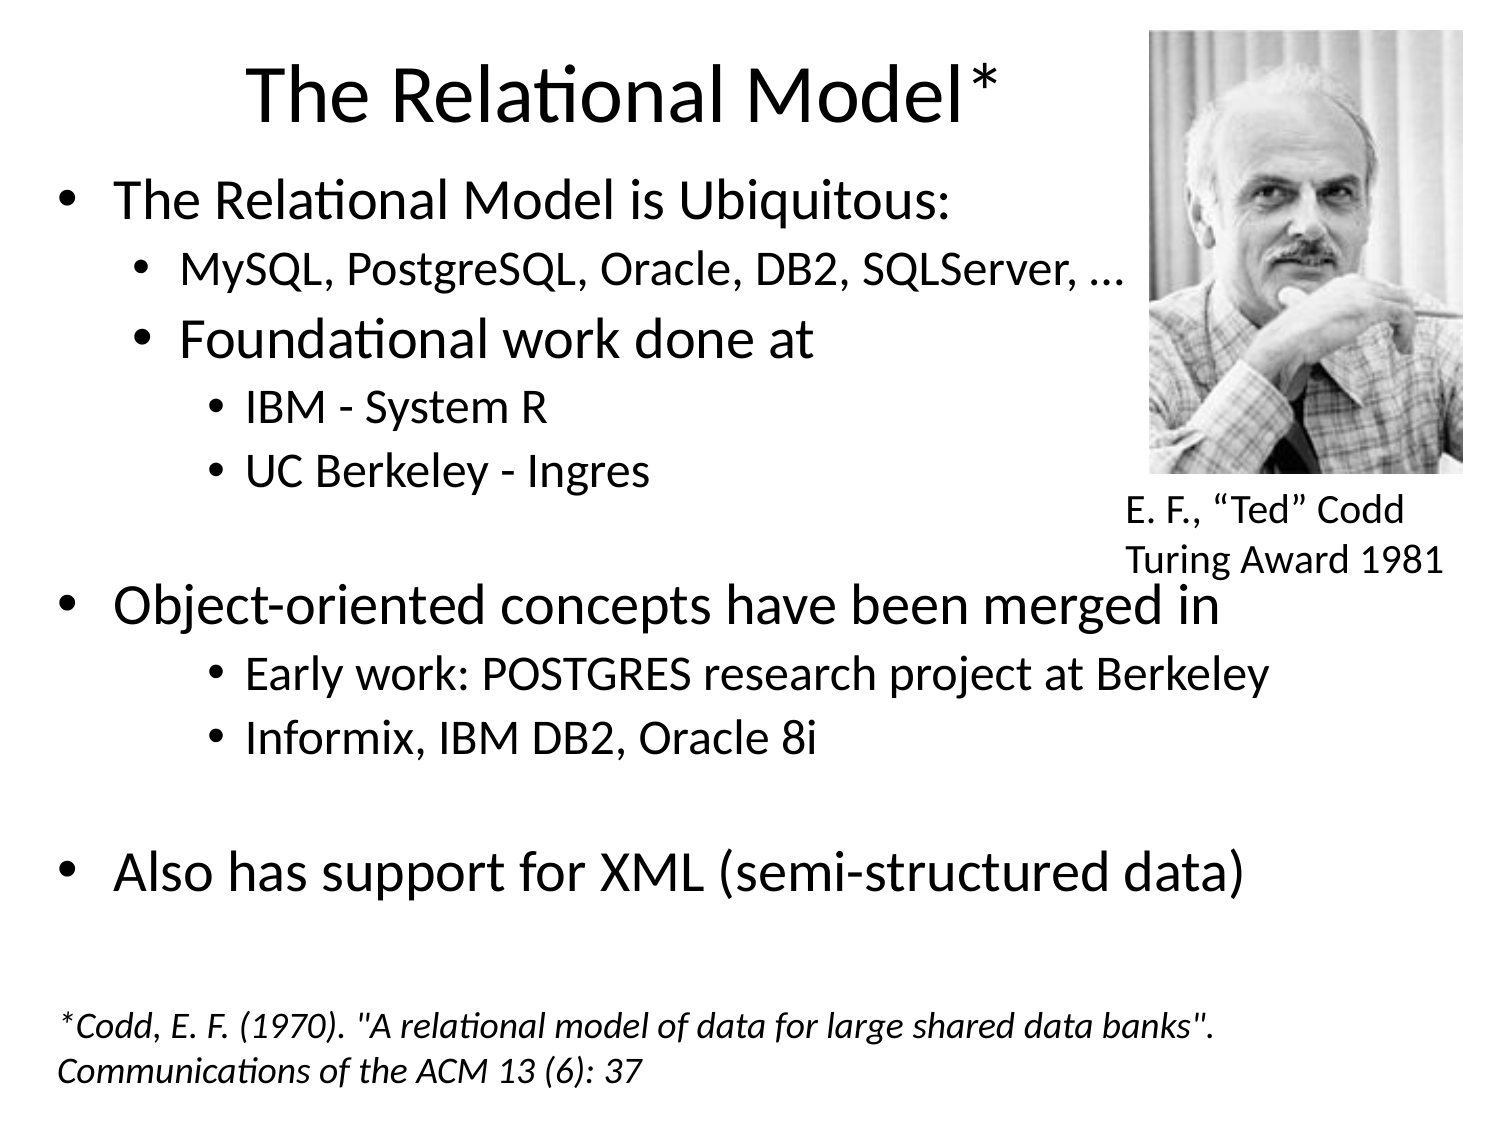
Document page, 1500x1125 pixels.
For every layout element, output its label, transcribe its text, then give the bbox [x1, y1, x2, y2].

text_box *Codd, E. F. (1970). "A relational model of data for large shared data banks". Communications of the ACM 13 (6): 37 [42, 993, 1387, 1099]
text_box E. F., “Ted” Codd Turing Award 1981 [1110, 474, 1500, 590]
picture [1149, 29, 1463, 475]
title The Relational Model* [1, 16, 1252, 162]
list The Relational Model is Ubiquitous: MySQL, PostgreSQL, Oracle, DB2, SQLServer, … Foundational work done at IBM - System R UC Berkeley - Ingres Object-oriented concepts have been merged in Early work: POSTGRES research project at Berkeley Informix, IBM DB2, Oracle 8i Also has support for XML (semi-structured data) [42, 161, 1443, 1000]
